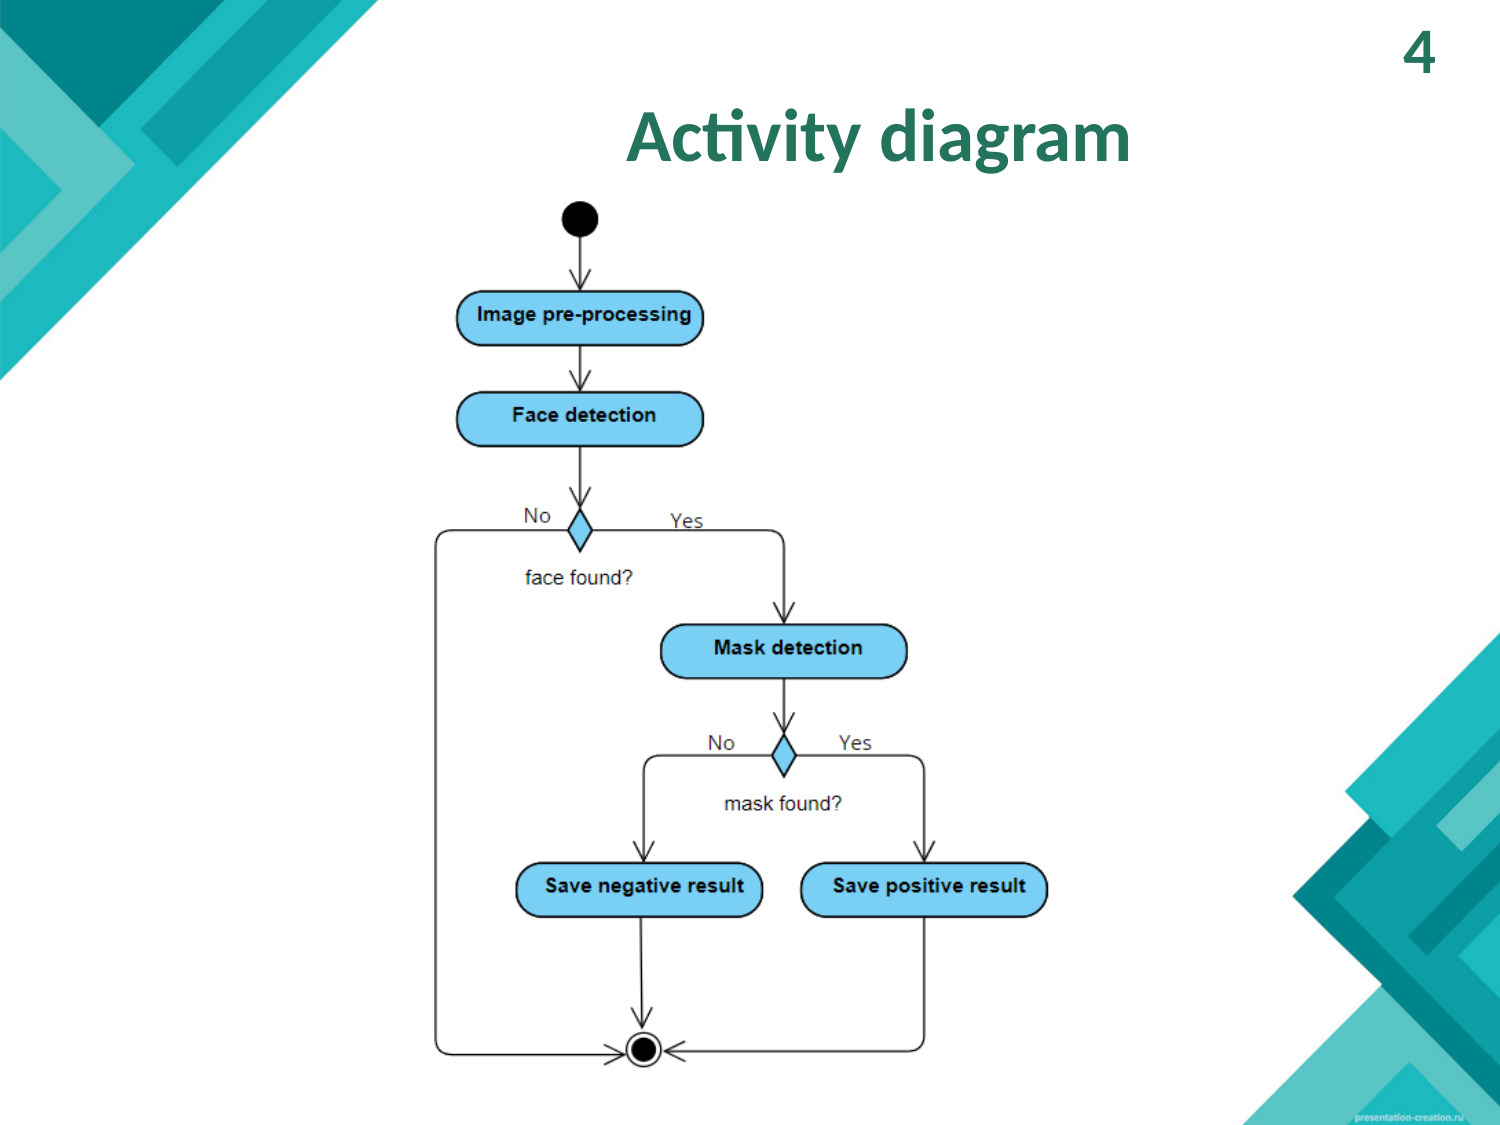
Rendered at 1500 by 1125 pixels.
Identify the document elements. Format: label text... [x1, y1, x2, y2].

text_box 4 [1340, 0, 1500, 94]
title Activity diagram [277, 31, 1483, 233]
picture [0, 0, 1500, 1125]
